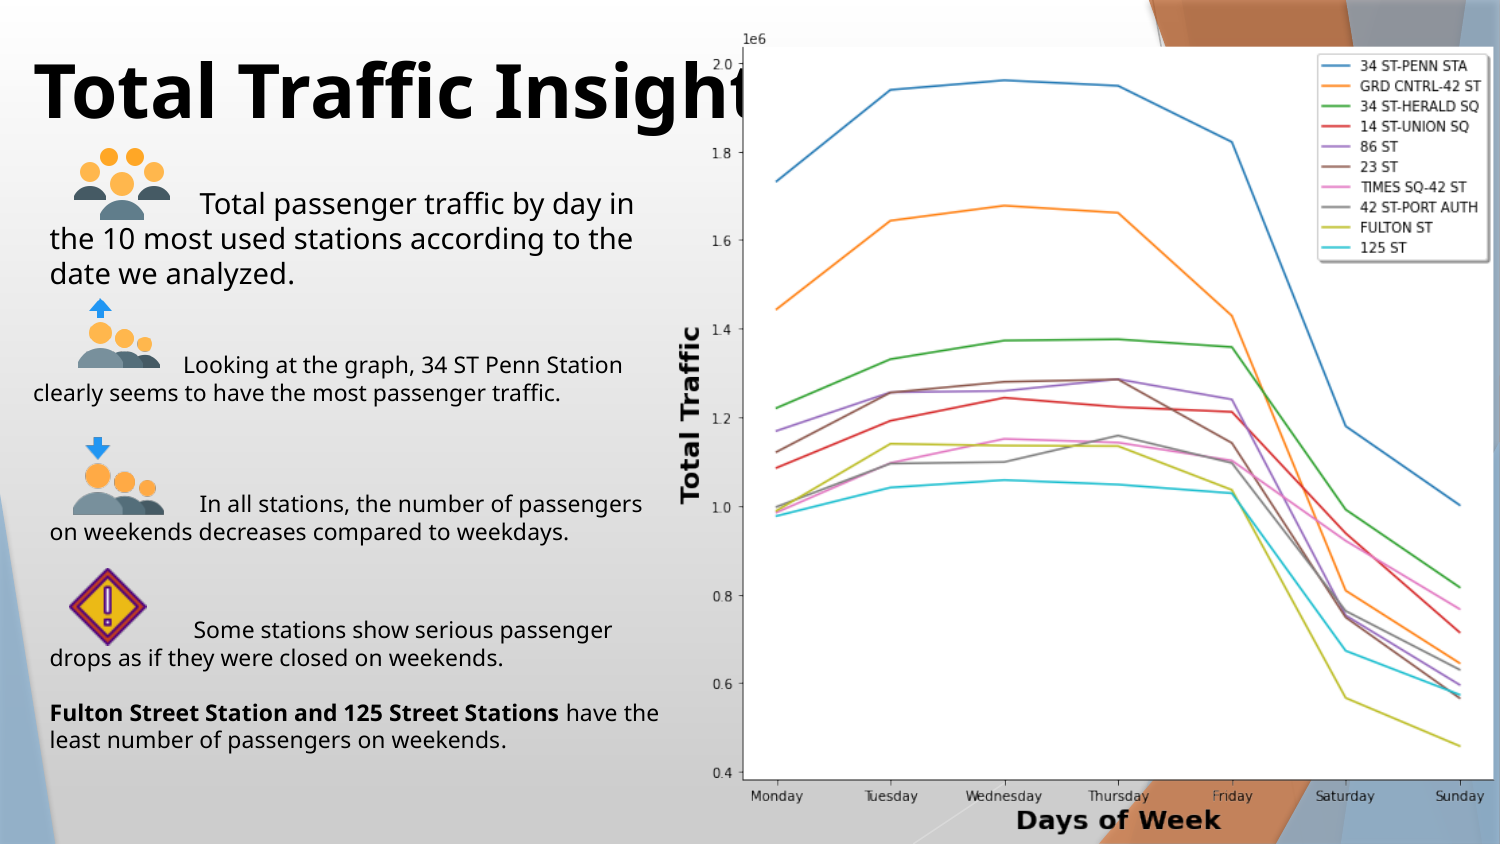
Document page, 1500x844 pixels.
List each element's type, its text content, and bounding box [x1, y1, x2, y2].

text_box Total passenger traffic by day in the 10 most used stations according to the date we analyzed. [34, 178, 665, 298]
picture [73, 287, 164, 378]
text_box Some stations show serious passenger drops as if they were closed on weekends. Fulton Street Station and 125 Street Stations have the least number of passengers on weekends. [34, 608, 665, 761]
text_box Total Traffic Insights [18, 36, 665, 232]
text_box Looking at the graph, 34 ST Penn Station clearly seems to have the most passenger traffic. [18, 343, 665, 414]
picture [73, 135, 171, 233]
picture [69, 568, 147, 647]
picture [69, 426, 168, 526]
text_box In all stations, the number of passengers on weekends decreases compared to weekdays. [34, 482, 665, 553]
picture [670, 23, 1500, 843]
